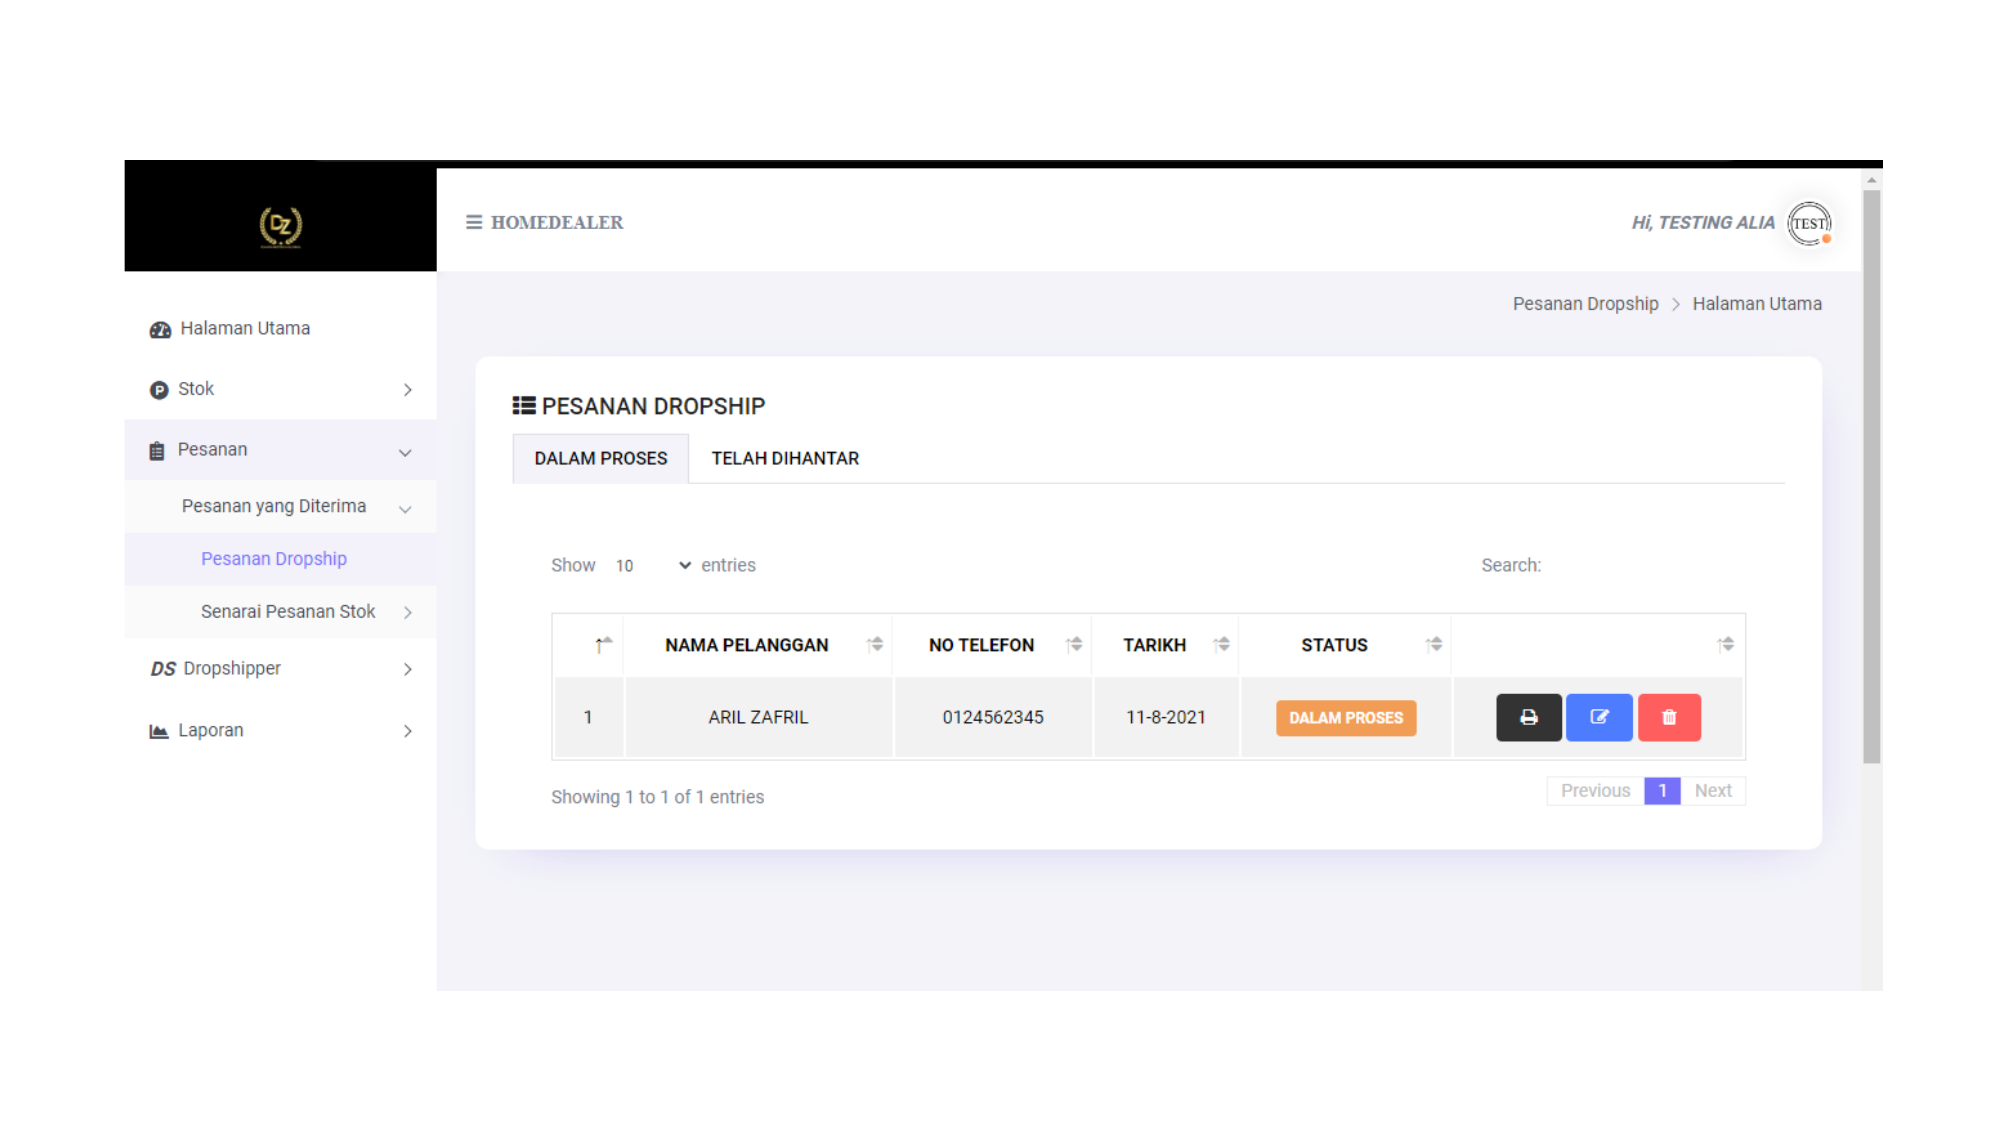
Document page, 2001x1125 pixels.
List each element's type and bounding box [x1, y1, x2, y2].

picture [124, 160, 1884, 991]
